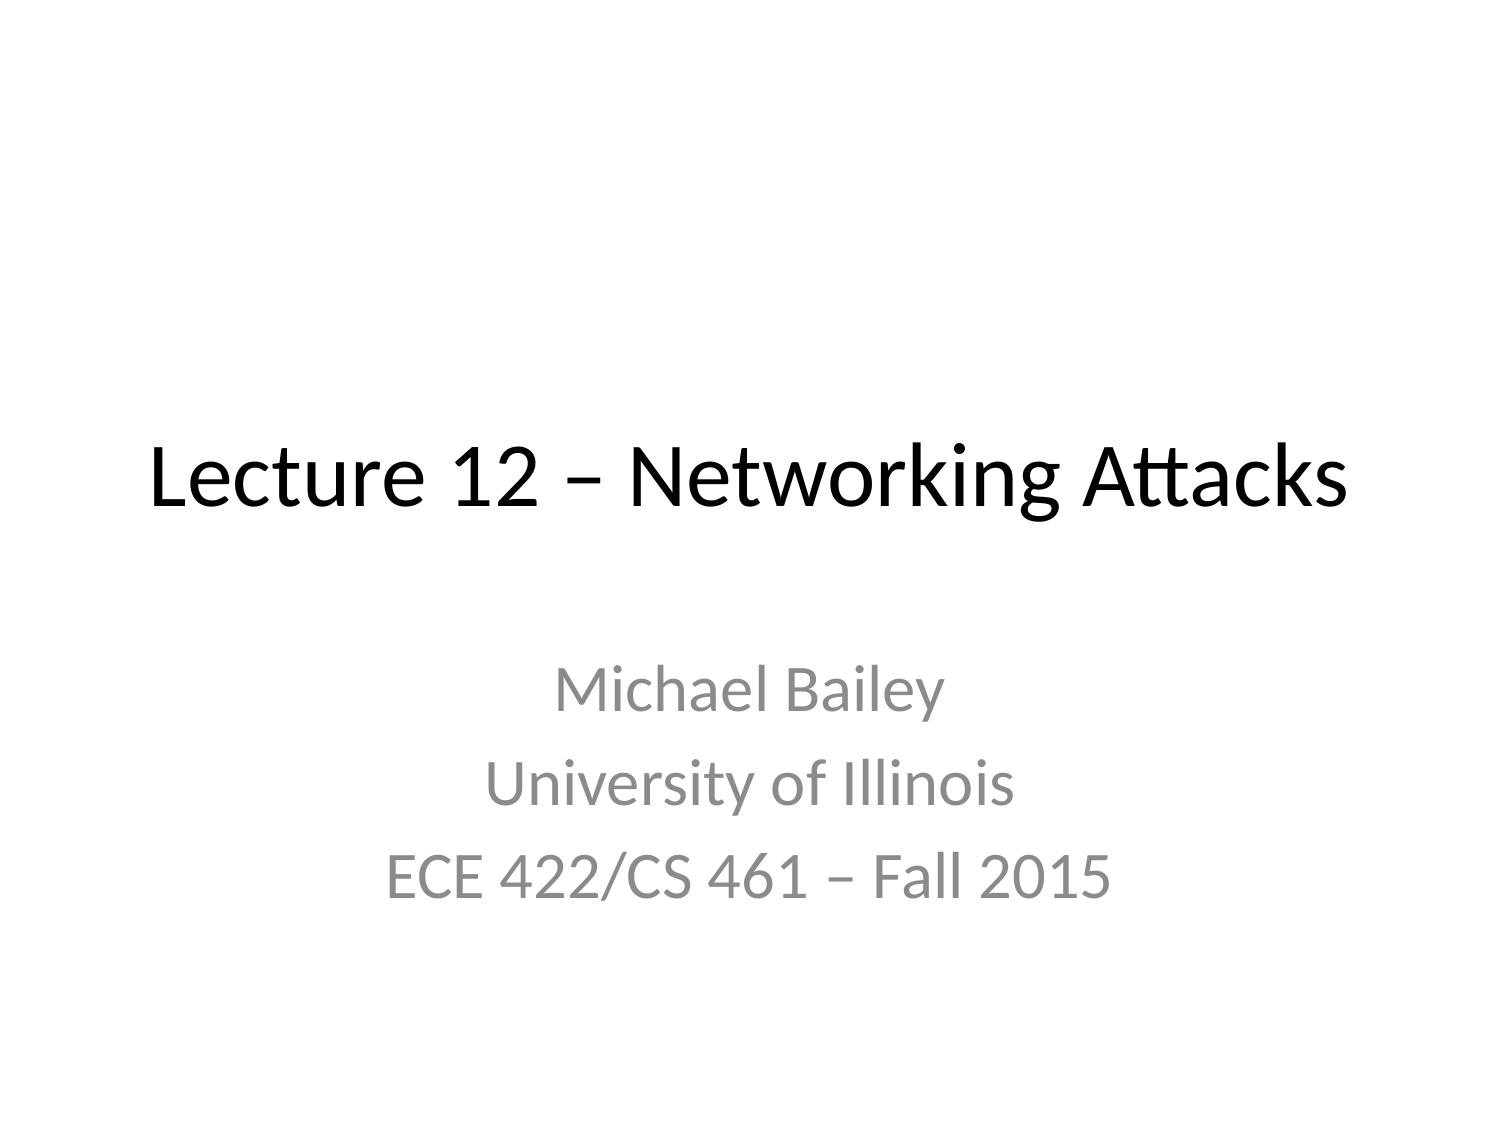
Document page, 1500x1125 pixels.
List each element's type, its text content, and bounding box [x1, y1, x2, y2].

title Lecture 12 – Networking Attacks [112, 349, 1388, 591]
subtitle Michael Bailey University of Illinois ECE 422/CS 461 – Fall 2015 [225, 637, 1275, 925]
